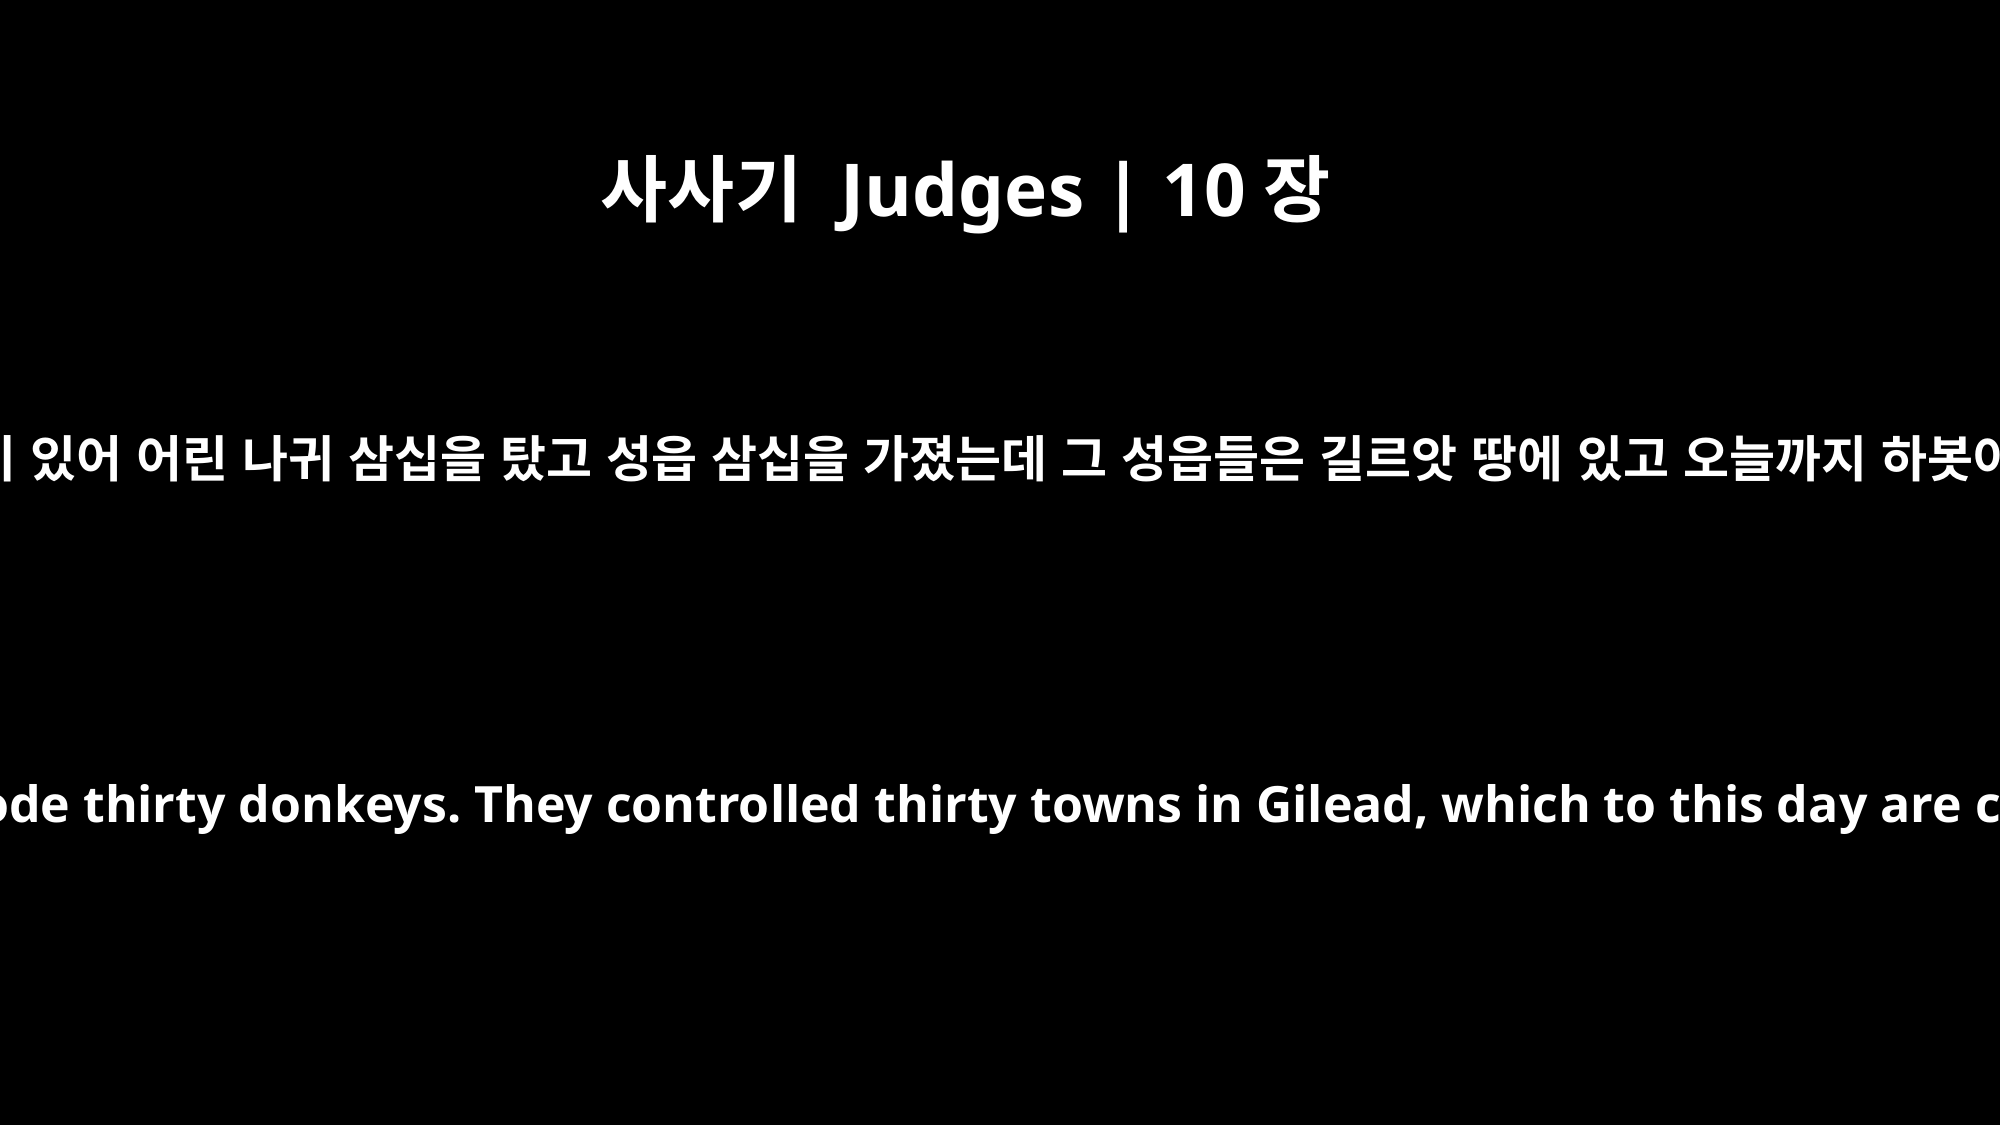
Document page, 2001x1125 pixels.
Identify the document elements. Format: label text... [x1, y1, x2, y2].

text_box 사사기 Judges | 10장 [585, 136, 1347, 239]
text_box He had thirty sons, who rode thirty donkeys. They controlled thirty towns in Gilead, which to this day are called Havvoth Jair. [0, 764, 2000, 840]
text_box 4 그에게 아들 삼십 명이 있어 어린 나귀 삼십을 탔고 성읍 삼십을 가졌는데 그 성읍들은 길르앗 땅에 있고 오늘까지 하봇야일이라 부르더라 [0, 359, 2000, 495]
